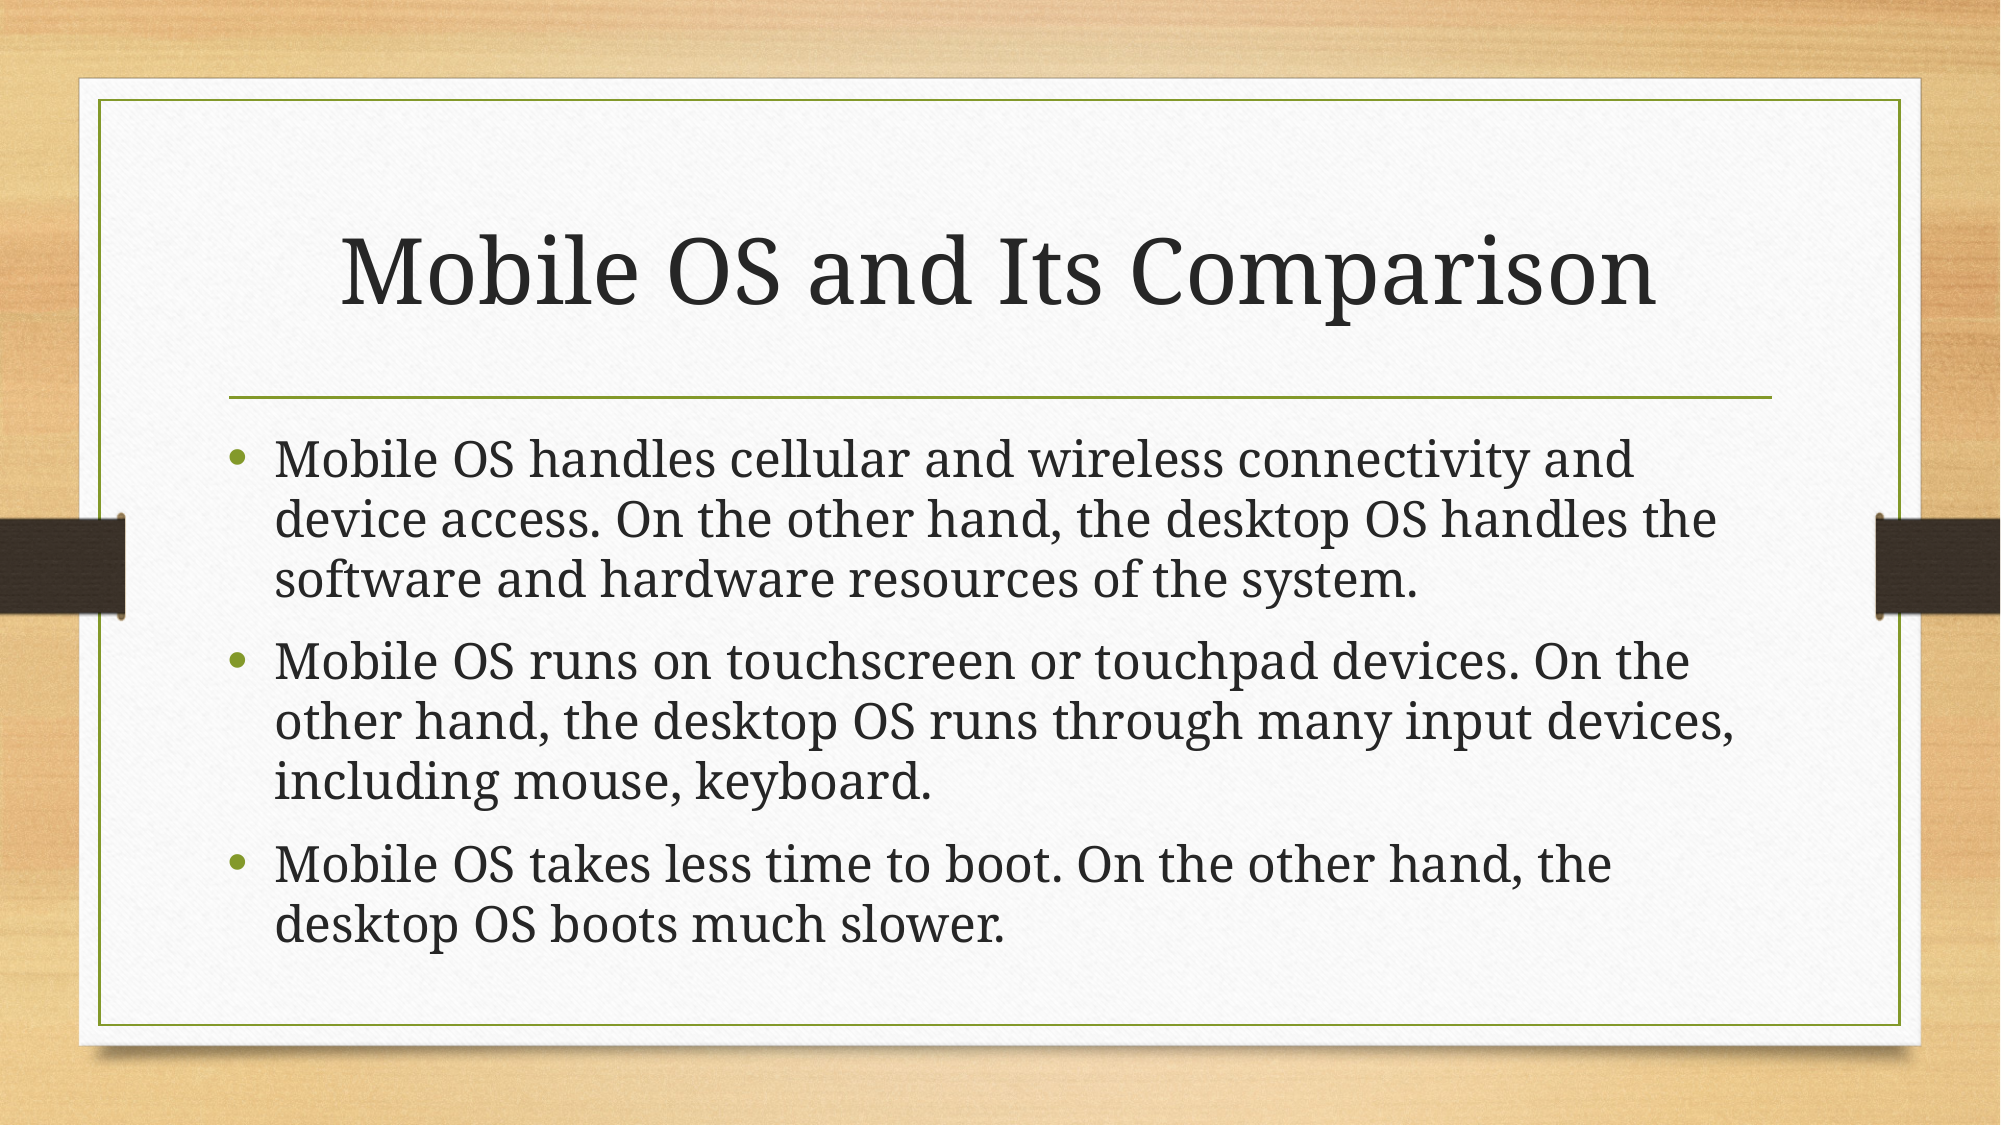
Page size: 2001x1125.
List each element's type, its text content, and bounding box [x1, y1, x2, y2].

title Mobile OS and Its Comparison [212, 161, 1788, 375]
picture [0, 0, 2001, 1125]
list Mobile OS handles cellular and wireless connectivity and device access. On the other hand, the desktop OS handles the software and hardware resources of the system. Mobile OS runs on touchscreen or touchpad devices. On the other hand, the desktop OS runs through many input devices, including mouse, keyboard. Mobile OS takes less time to boot. On the other hand, the desktop OS boots much slower. [212, 419, 1788, 964]
